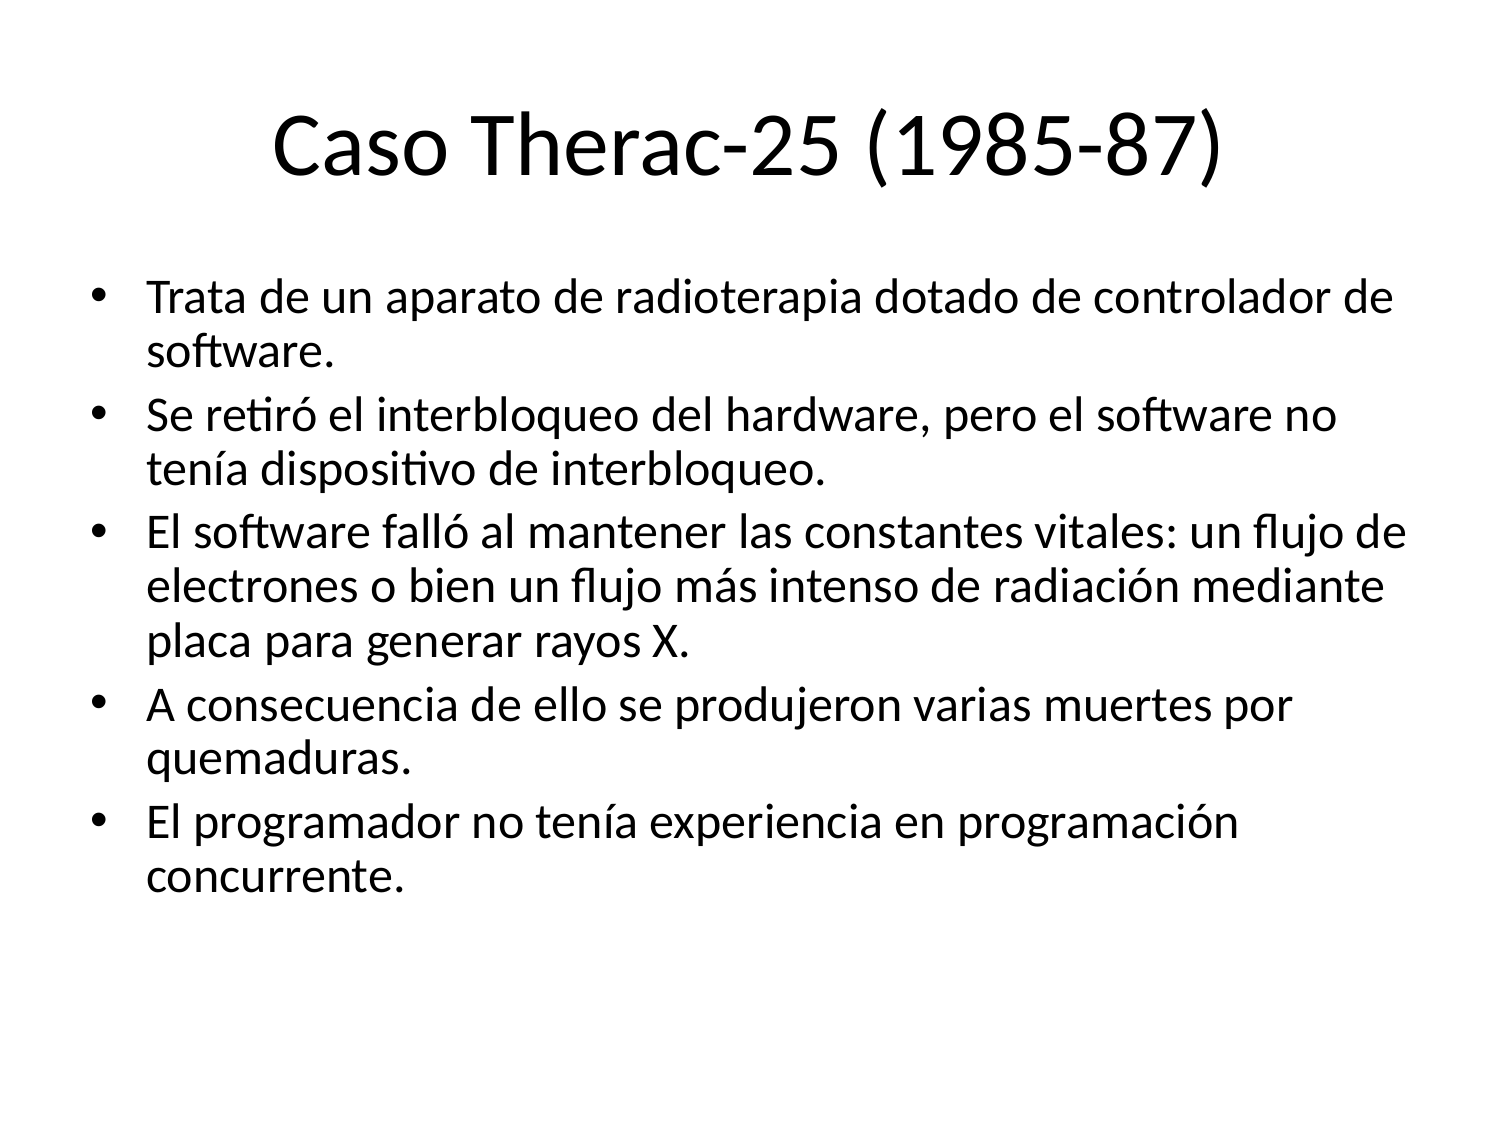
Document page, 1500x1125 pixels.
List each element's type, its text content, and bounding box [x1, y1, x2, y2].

title Caso Therac-25 (1985-87) [74, 44, 1426, 233]
list Trata de un aparato de radioterapia dotado de controlador de software. Se retiró el interbloqueo del hardware, pero el software no tenía dispositivo de interbloqueo. El software falló al mantener las constantes vitales: un flujo de electrones o bien un flujo más intenso de radiación mediante placa para generar rayos X. A consecuencia de ello se produjeron varias muertes por quemaduras. El programador no tenía experiencia en programación concurrente. [74, 262, 1426, 1006]
